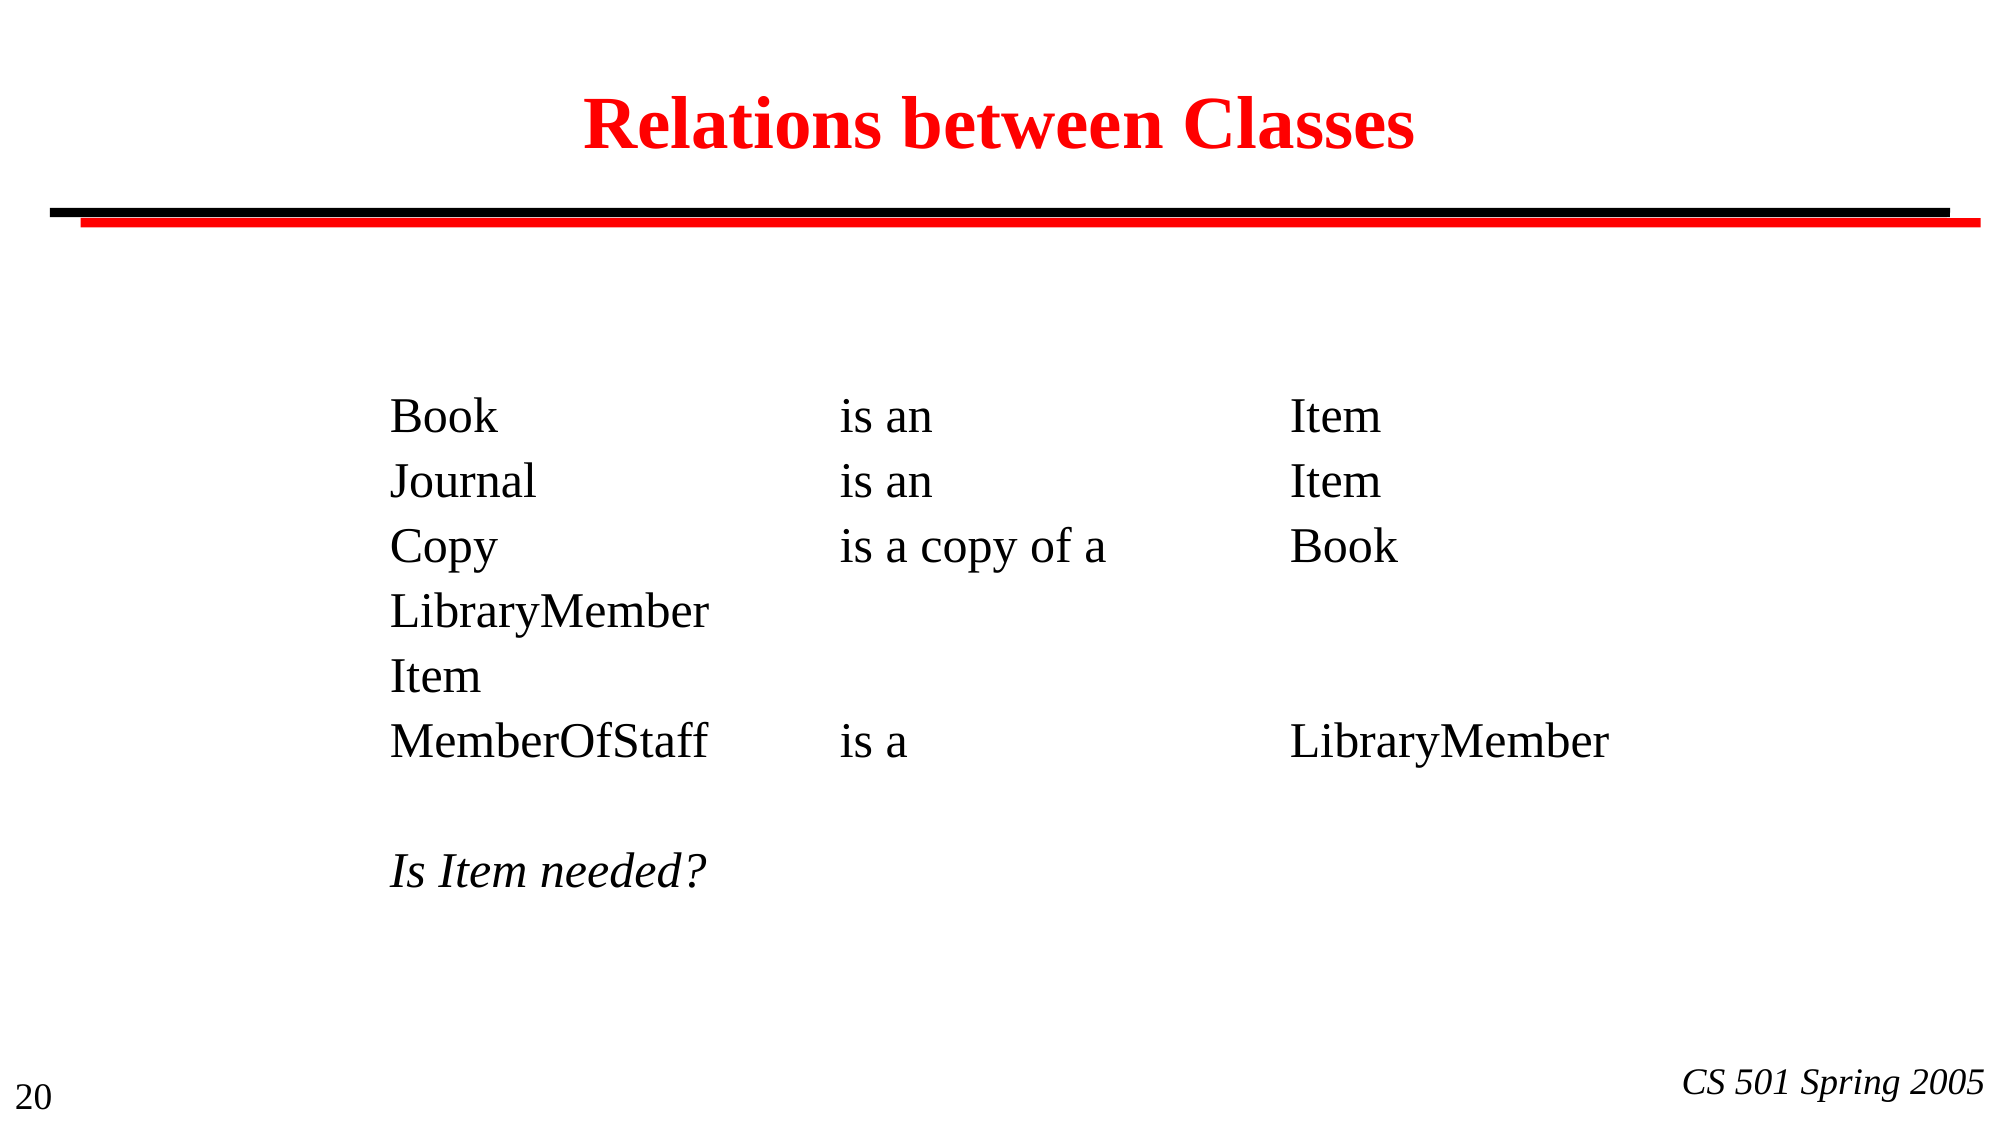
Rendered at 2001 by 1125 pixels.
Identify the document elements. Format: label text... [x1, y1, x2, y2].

title Relations between Classes [362, 24, 1638, 213]
text_box Book is an Item Journal is an Item Copy is a copy of a Book LibraryMember Item MemberOfStaff is a LibraryMember Is Item needed? [374, 374, 1650, 970]
